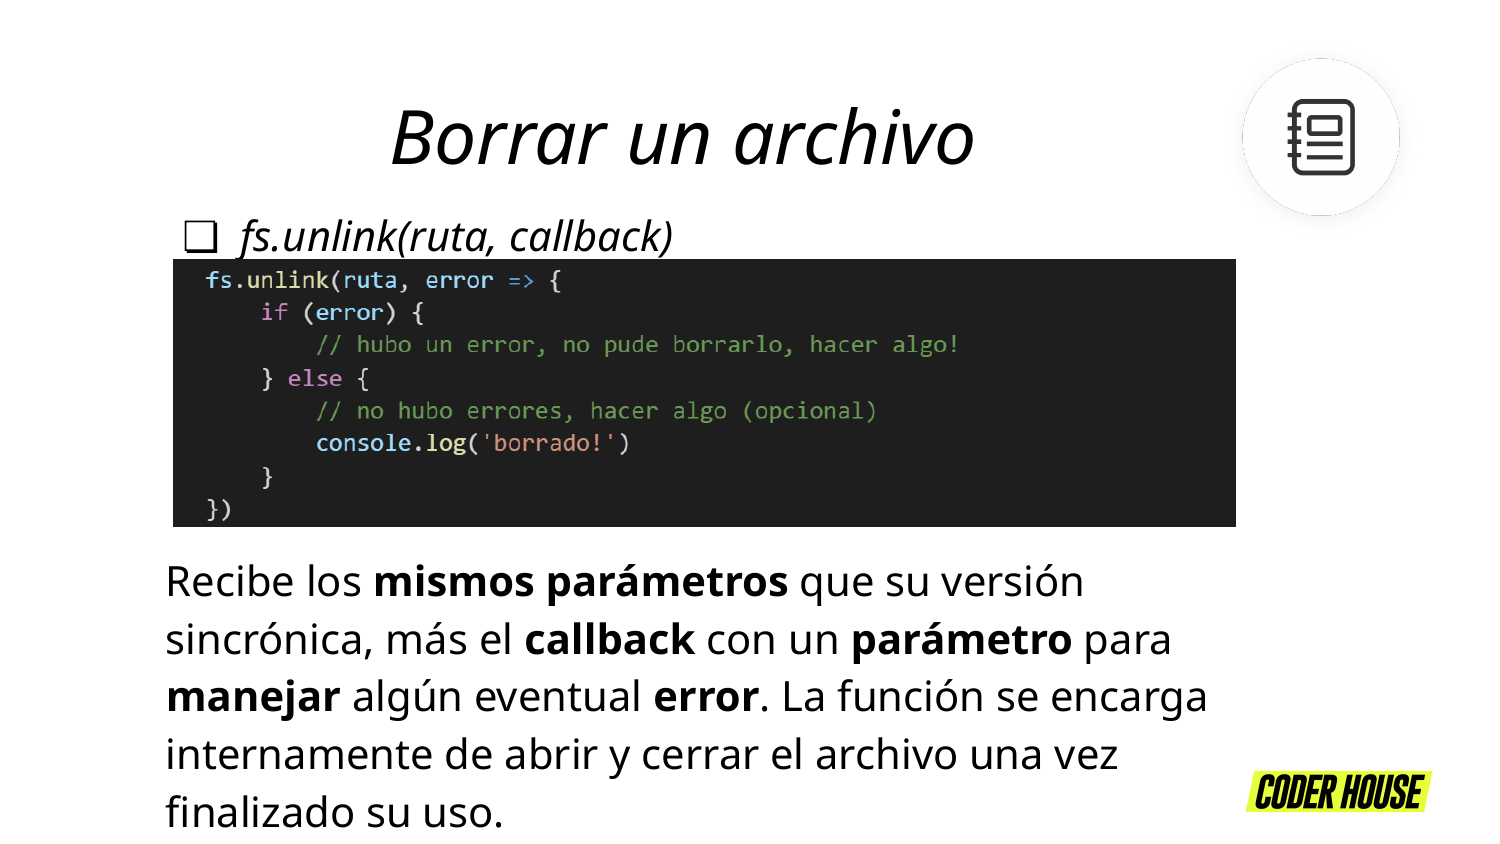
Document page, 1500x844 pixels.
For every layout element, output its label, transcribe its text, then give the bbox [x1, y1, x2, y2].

text_box fs.unlink(ruta, callback) Recibe los mismos parámetros que su versión sincrónica, más el callback con un parámetro para manejar algún eventual error. La función se encarga internamente de abrir y cerrar el archivo una vez finalizado su uso. [150, 187, 1320, 808]
picture [173, 259, 1237, 528]
picture [1223, 39, 1419, 235]
text_box Borrar un archivo [142, 74, 1218, 201]
picture [1241, 764, 1437, 819]
